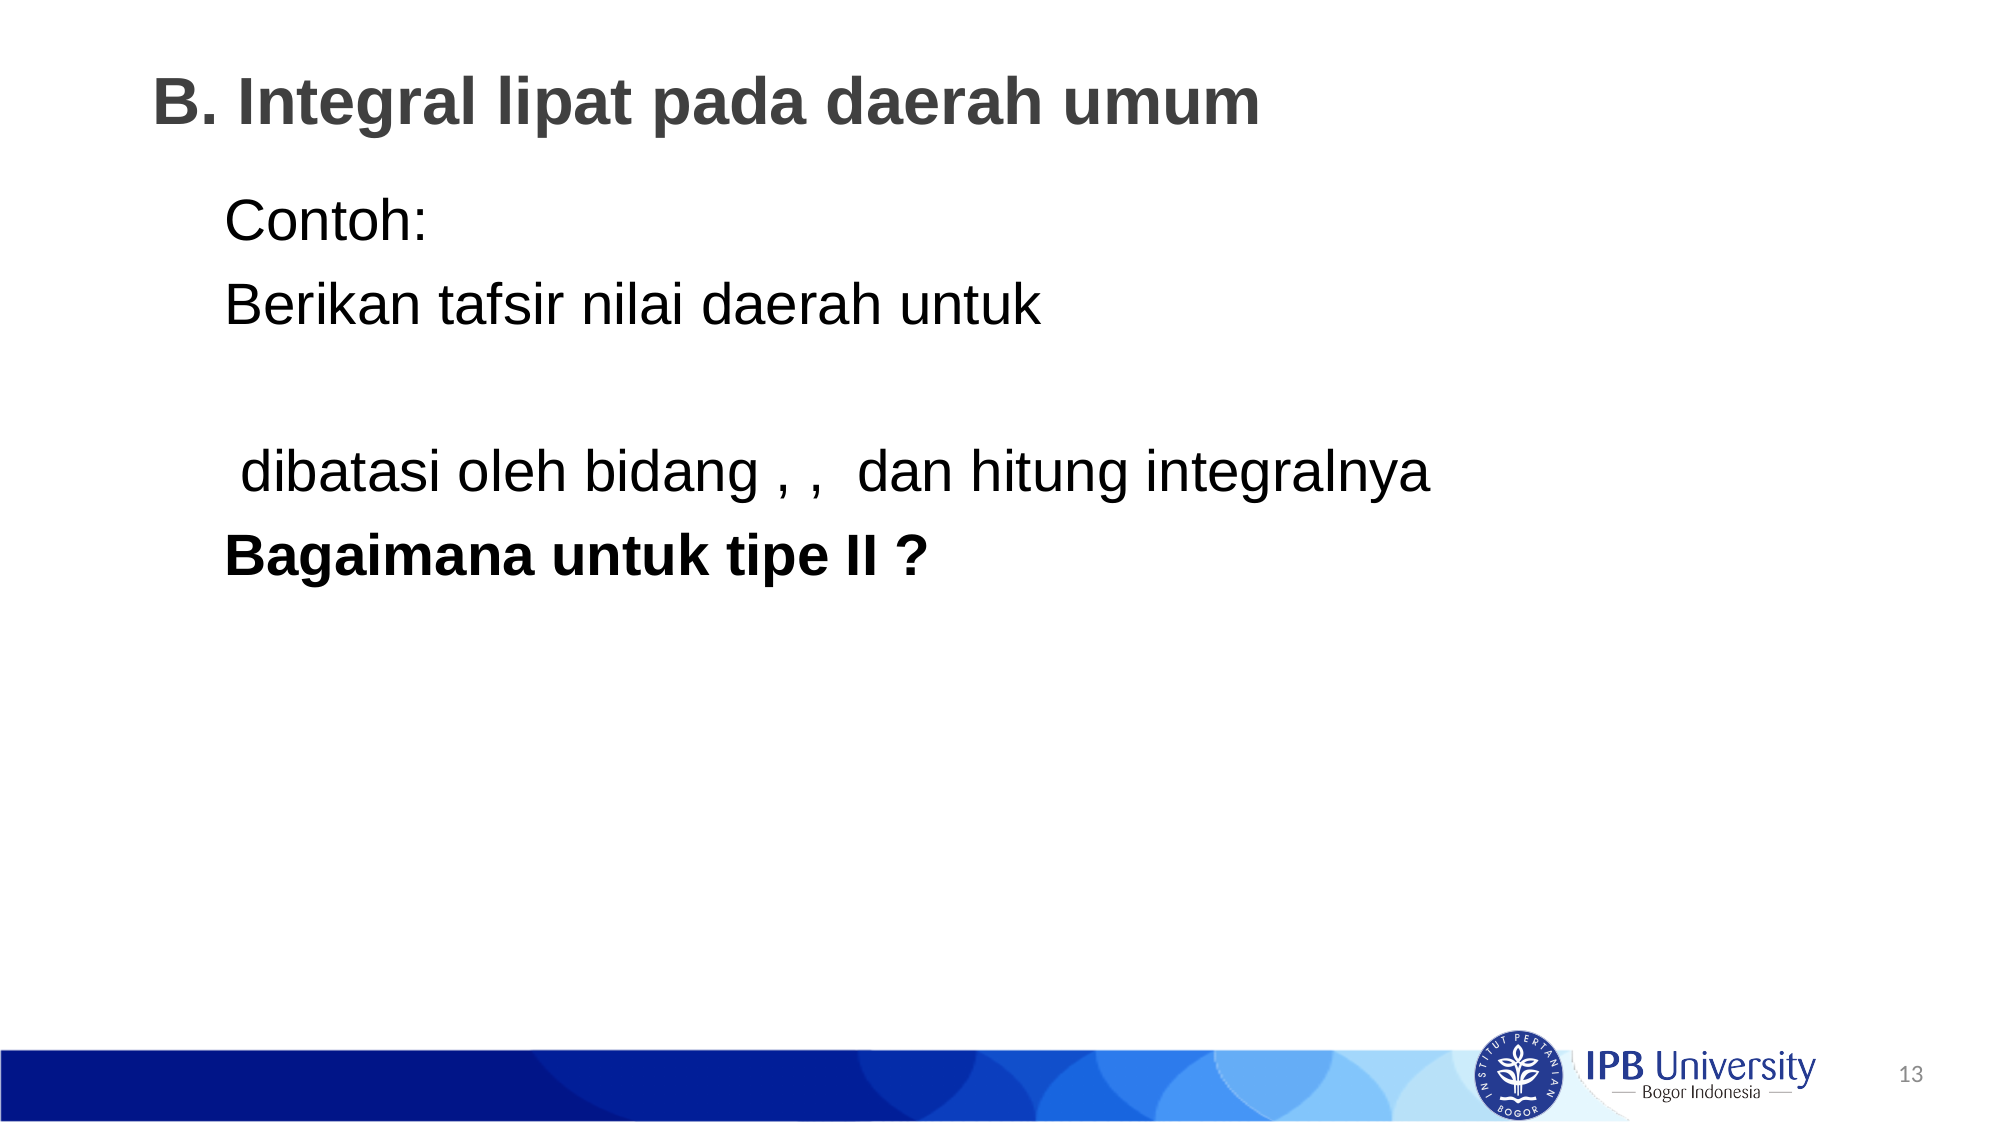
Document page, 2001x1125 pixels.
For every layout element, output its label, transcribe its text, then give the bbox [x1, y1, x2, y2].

slide_number 13 [1862, 1042, 1939, 1103]
picture [2, 1030, 1816, 1121]
title B. Integral lipat pada daerah umum [137, 19, 1924, 187]
